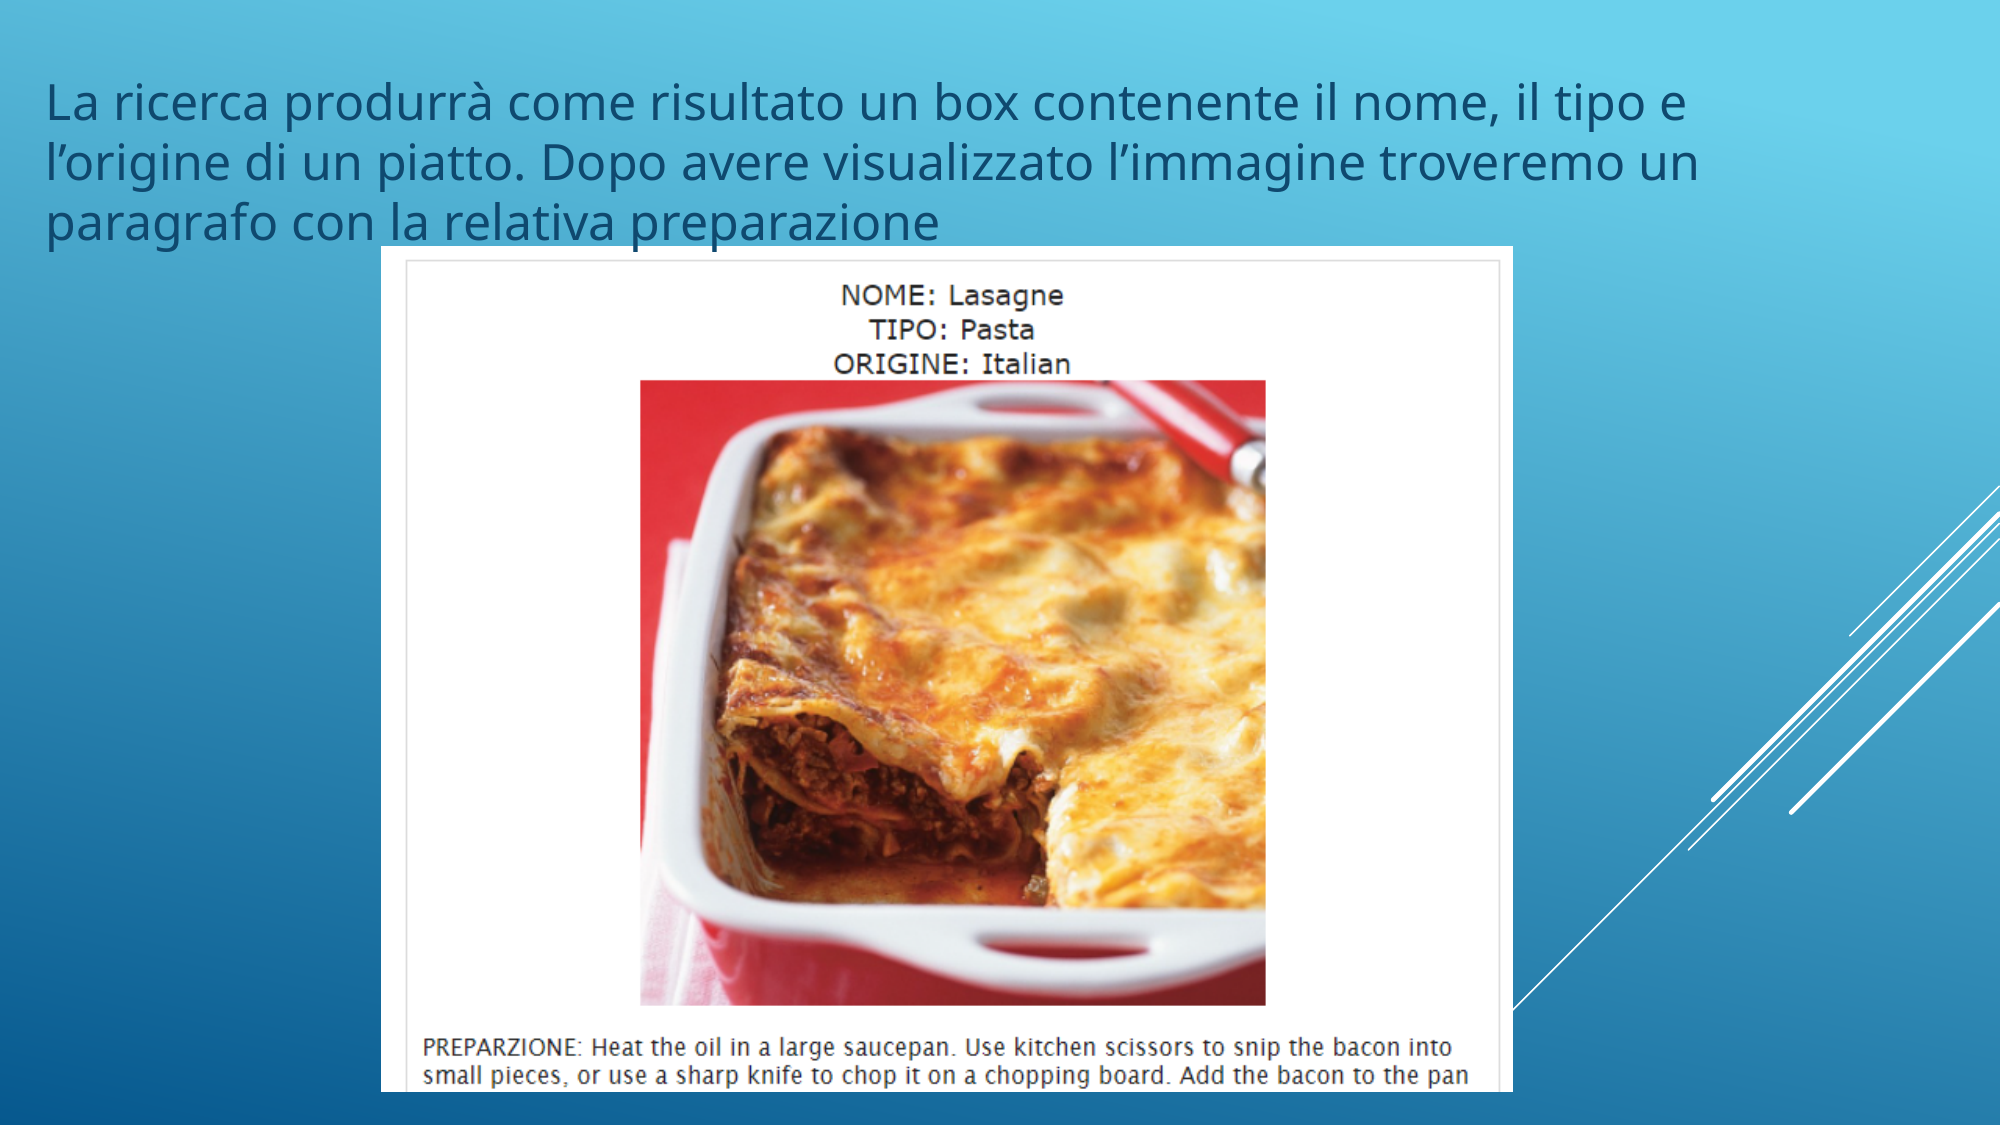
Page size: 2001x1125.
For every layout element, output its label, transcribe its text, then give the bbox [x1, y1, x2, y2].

list La ricerca produrrà come risultato un box contenente il nome, il tipo e l’origine di un piatto. Dopo avere visualizzato l’immagine troveremo un paragrafo con la relativa preparazione [30, 49, 1731, 272]
picture [380, 246, 1513, 1093]
